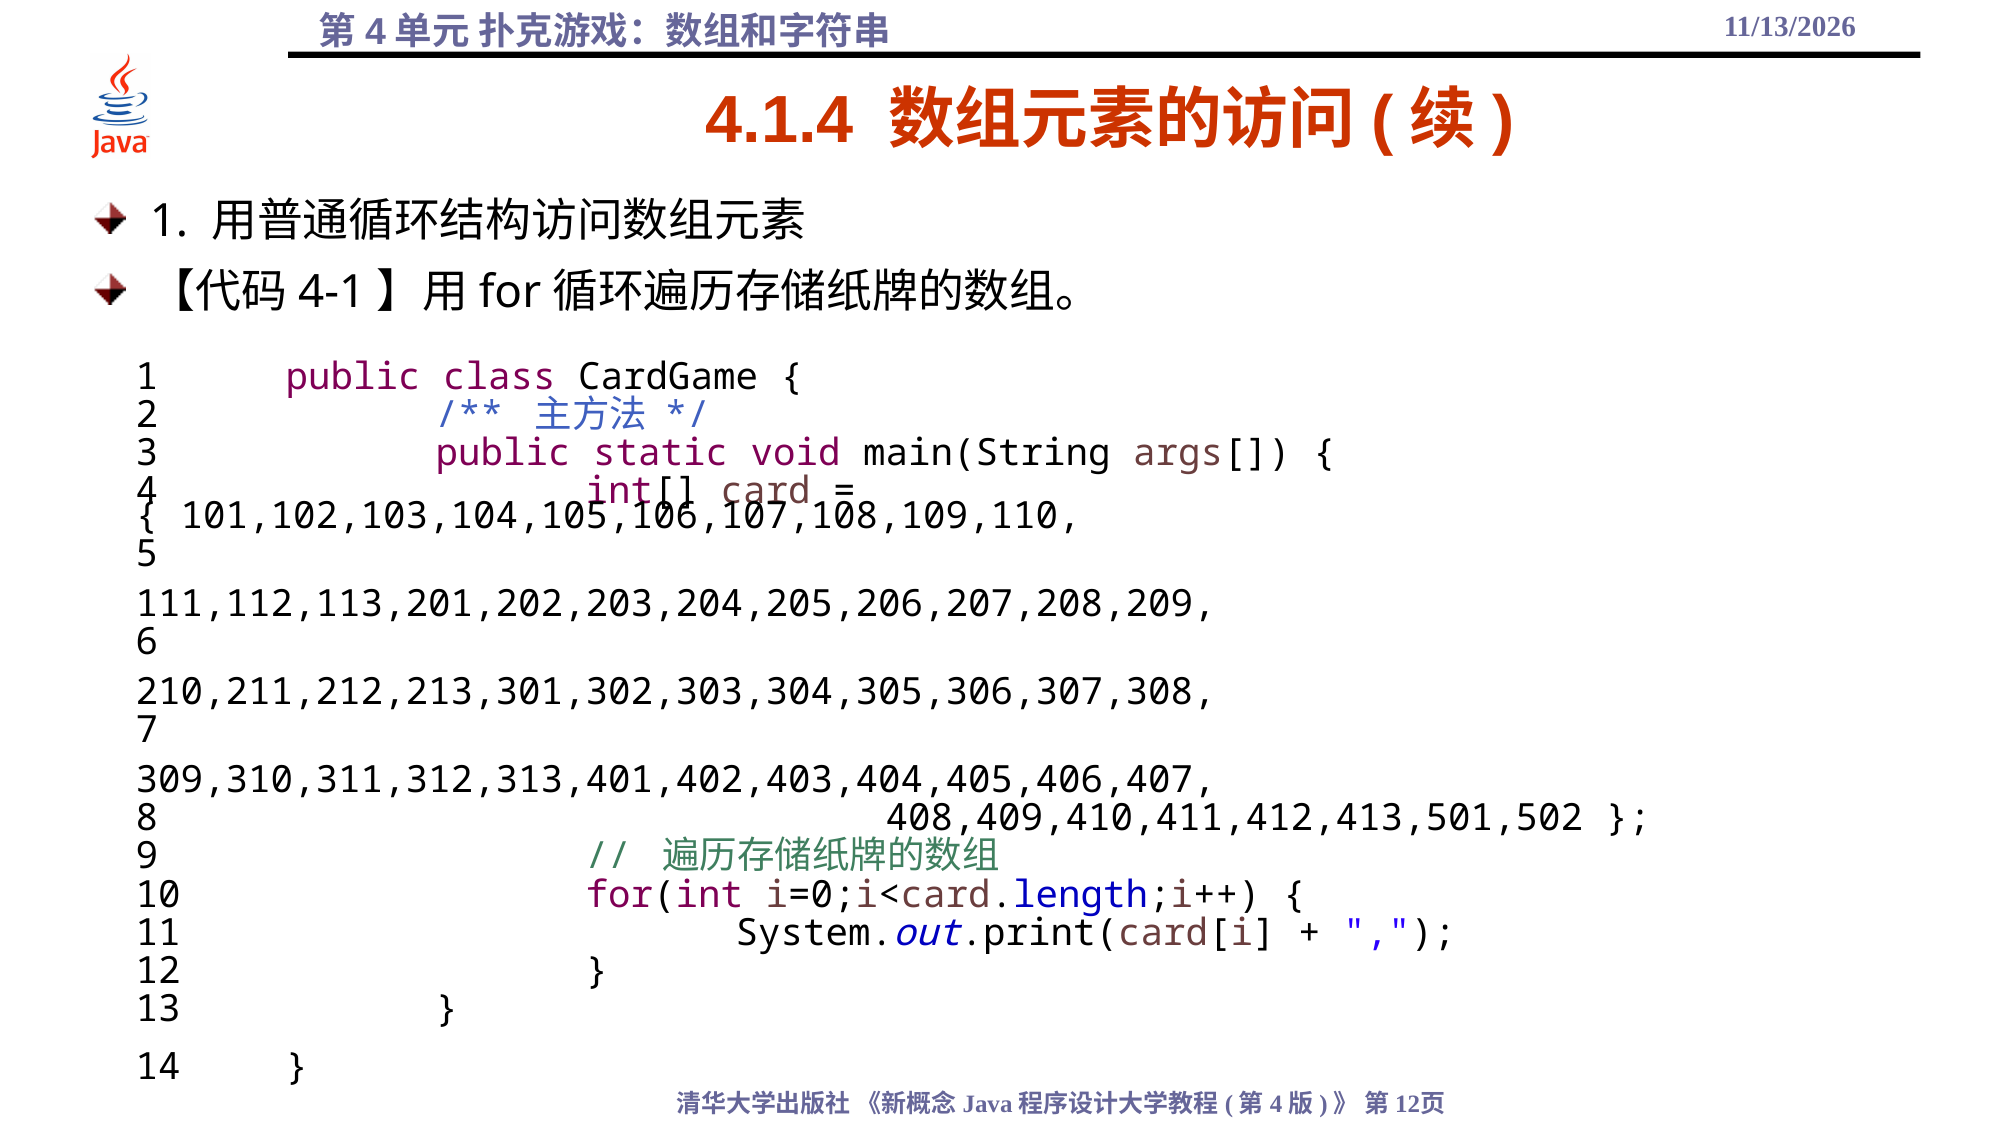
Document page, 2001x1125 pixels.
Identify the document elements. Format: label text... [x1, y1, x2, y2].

picture [93, 201, 126, 234]
title 4.1.4 数组元素的访问(续) [272, 63, 1949, 164]
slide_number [1579, 0, 2000, 48]
text_box 1 public class CardGame { 2 /** 主方法 */ 3 public static void main(String args[]) { 4 int[] card = { 101,102,103,104,105,106,107,108,109,110, 5 111,112,113,201,202,203,204,205,206,207,208,209, 6 210,211,212,213,301,302,303,304,305,306,307,308, 7 309,310,311,312,313,401,402,403,404,405,406,407, 8 408,409,410,411,412,413,501,502 }; 9 // 遍历存储纸牌的数组 10 for(int i=0;i<card.length;i++) { 11 System.out.print(card[i] + ","); 12 } 13 } 14 } [120, 364, 1760, 1095]
picture [90, 53, 151, 159]
picture [93, 272, 126, 305]
list 1. 用普通循环结构访问数组元素 【代码4-1】用for循环遍历存储纸牌的数组。 [78, 182, 1944, 983]
